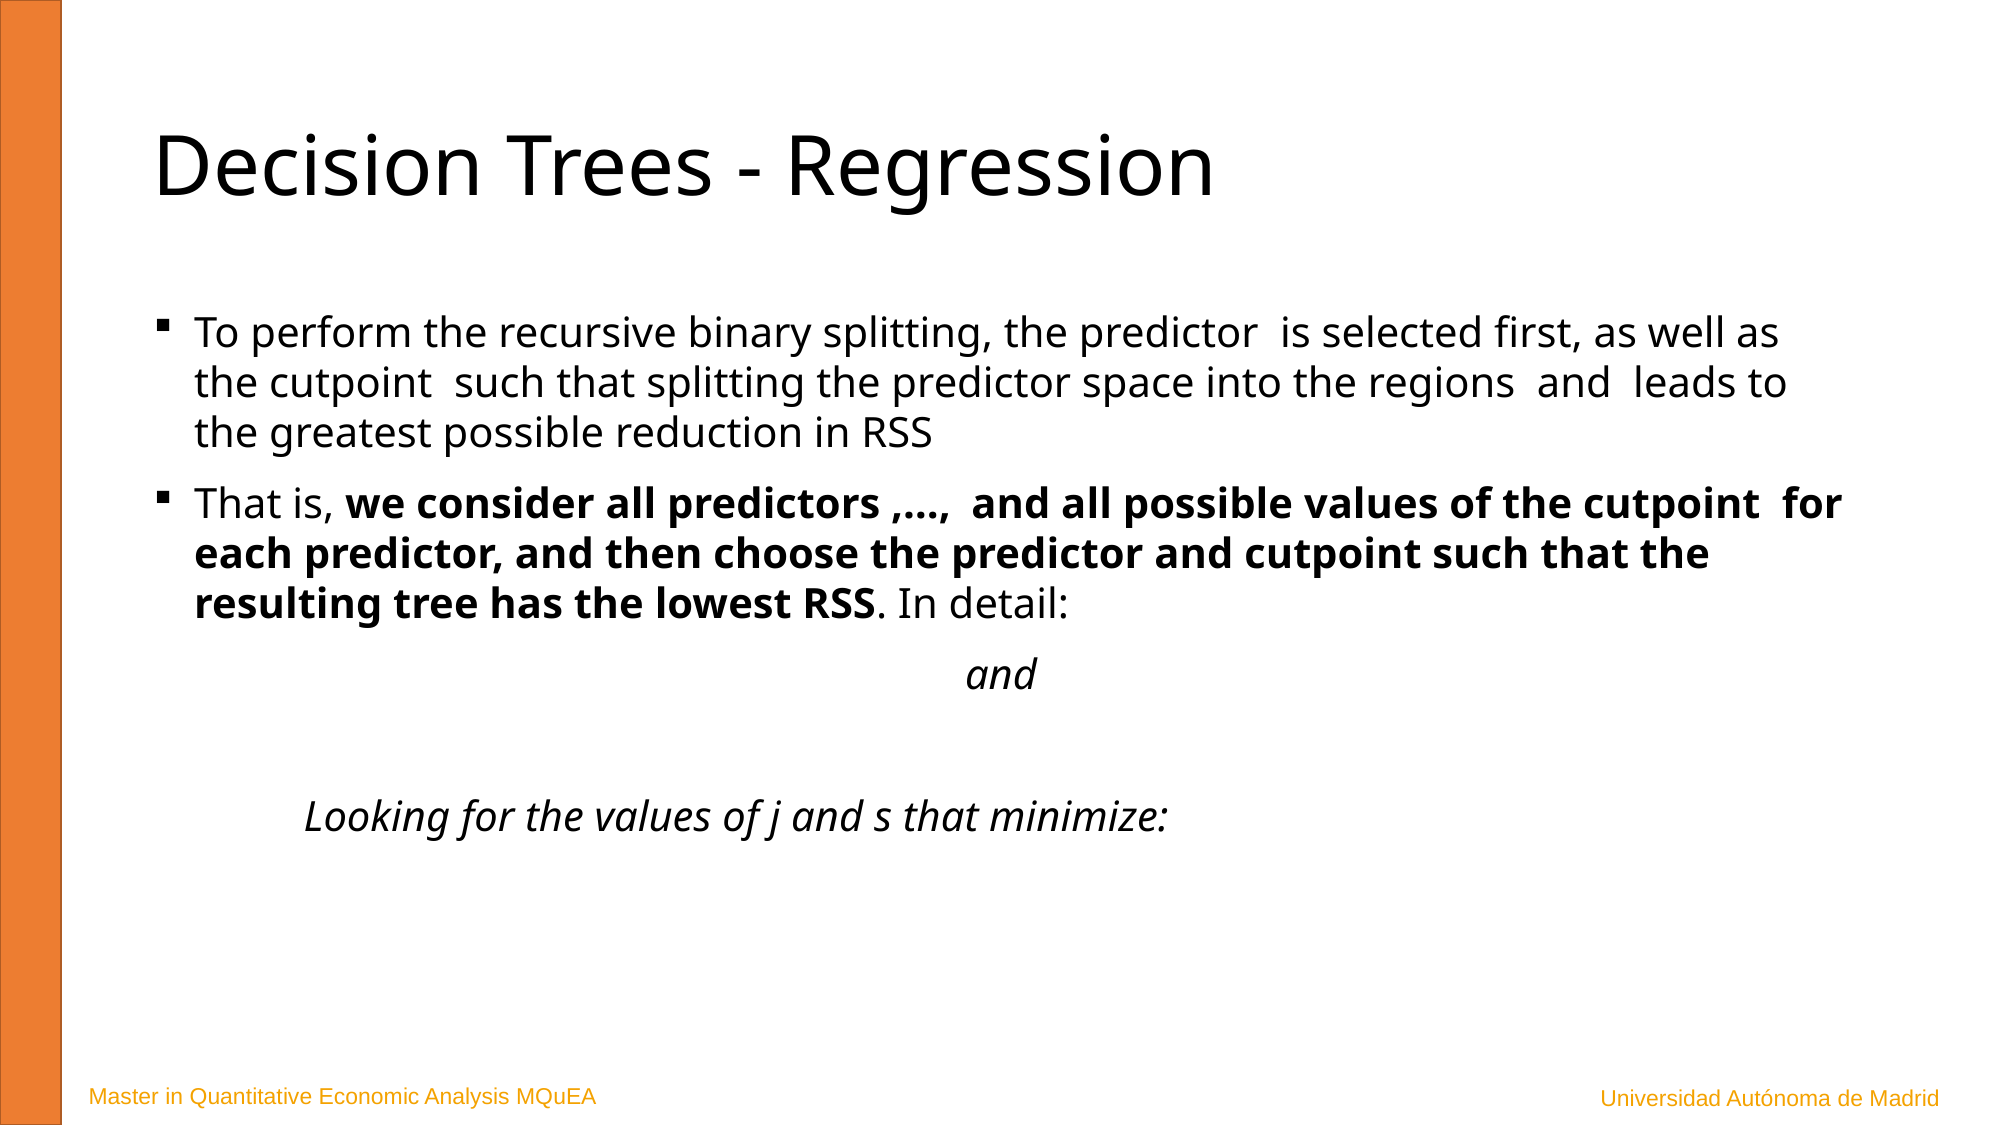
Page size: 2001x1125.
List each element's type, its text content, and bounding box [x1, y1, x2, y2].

text_box Universidad Autónoma de Madrid [1014, 1076, 1955, 1119]
title Decision Trees - Regression [137, 59, 1863, 278]
text_box Master in Quantitative Economic Analysis MQuEA [73, 1074, 1014, 1117]
text_box [0, 0, 62, 1125]
